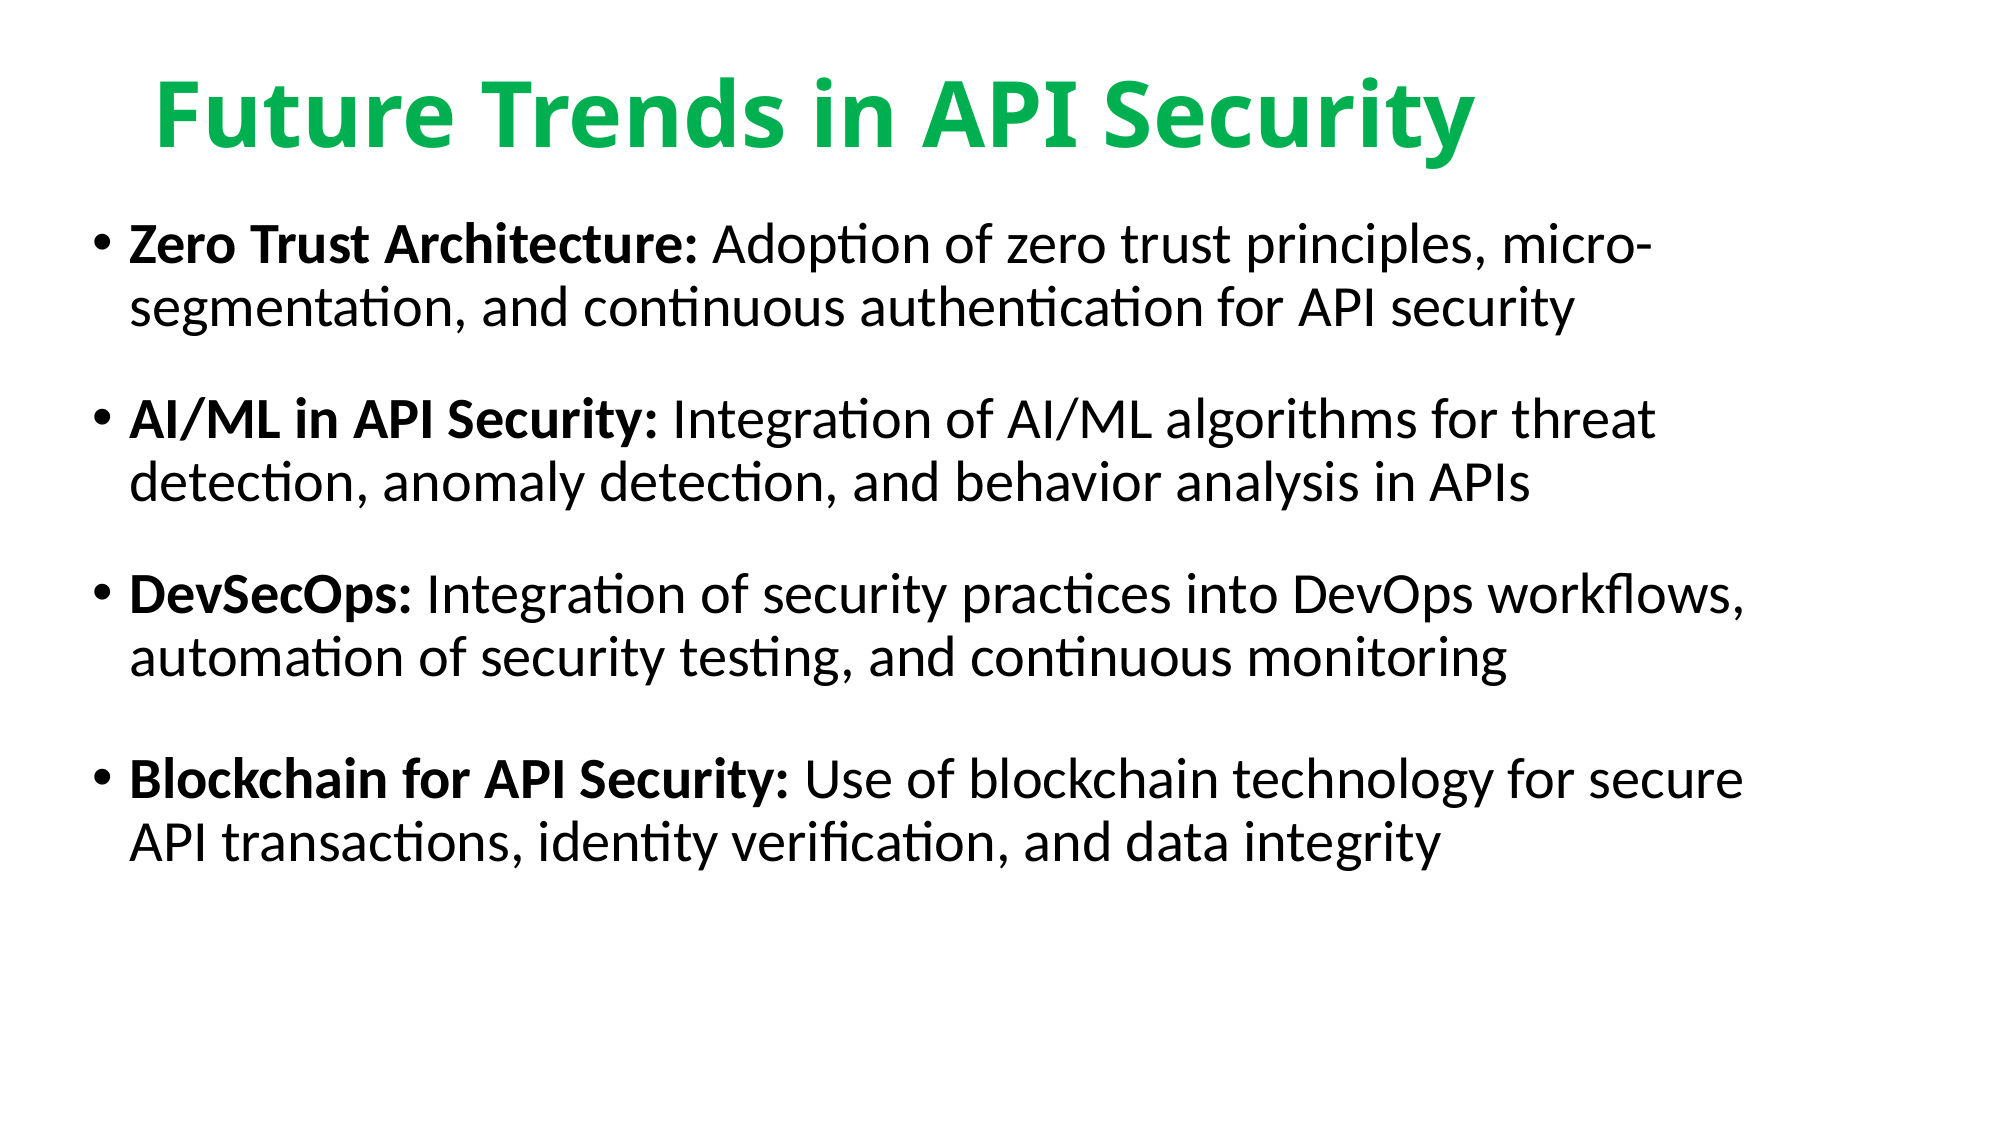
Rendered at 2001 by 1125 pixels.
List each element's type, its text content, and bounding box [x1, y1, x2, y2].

list Zero Trust Architecture: Adoption of zero trust principles, micro-segmentation, and continuous authentication for API security [77, 205, 1803, 378]
text_box Blockchain for API Security: Use of blockchain technology for secure API transactions, identity verification, and data integrity [77, 740, 1803, 912]
title Future Trends in API Security [137, 59, 1524, 176]
text_box AI/ML in API Security: Integration of AI/ML algorithms for threat detection, anomaly detection, and behavior analysis in APIs [77, 380, 1803, 552]
text_box DevSecOps: Integration of security practices into DevOps workflows, automation of security testing, and continuous monitoring [77, 555, 1803, 727]
